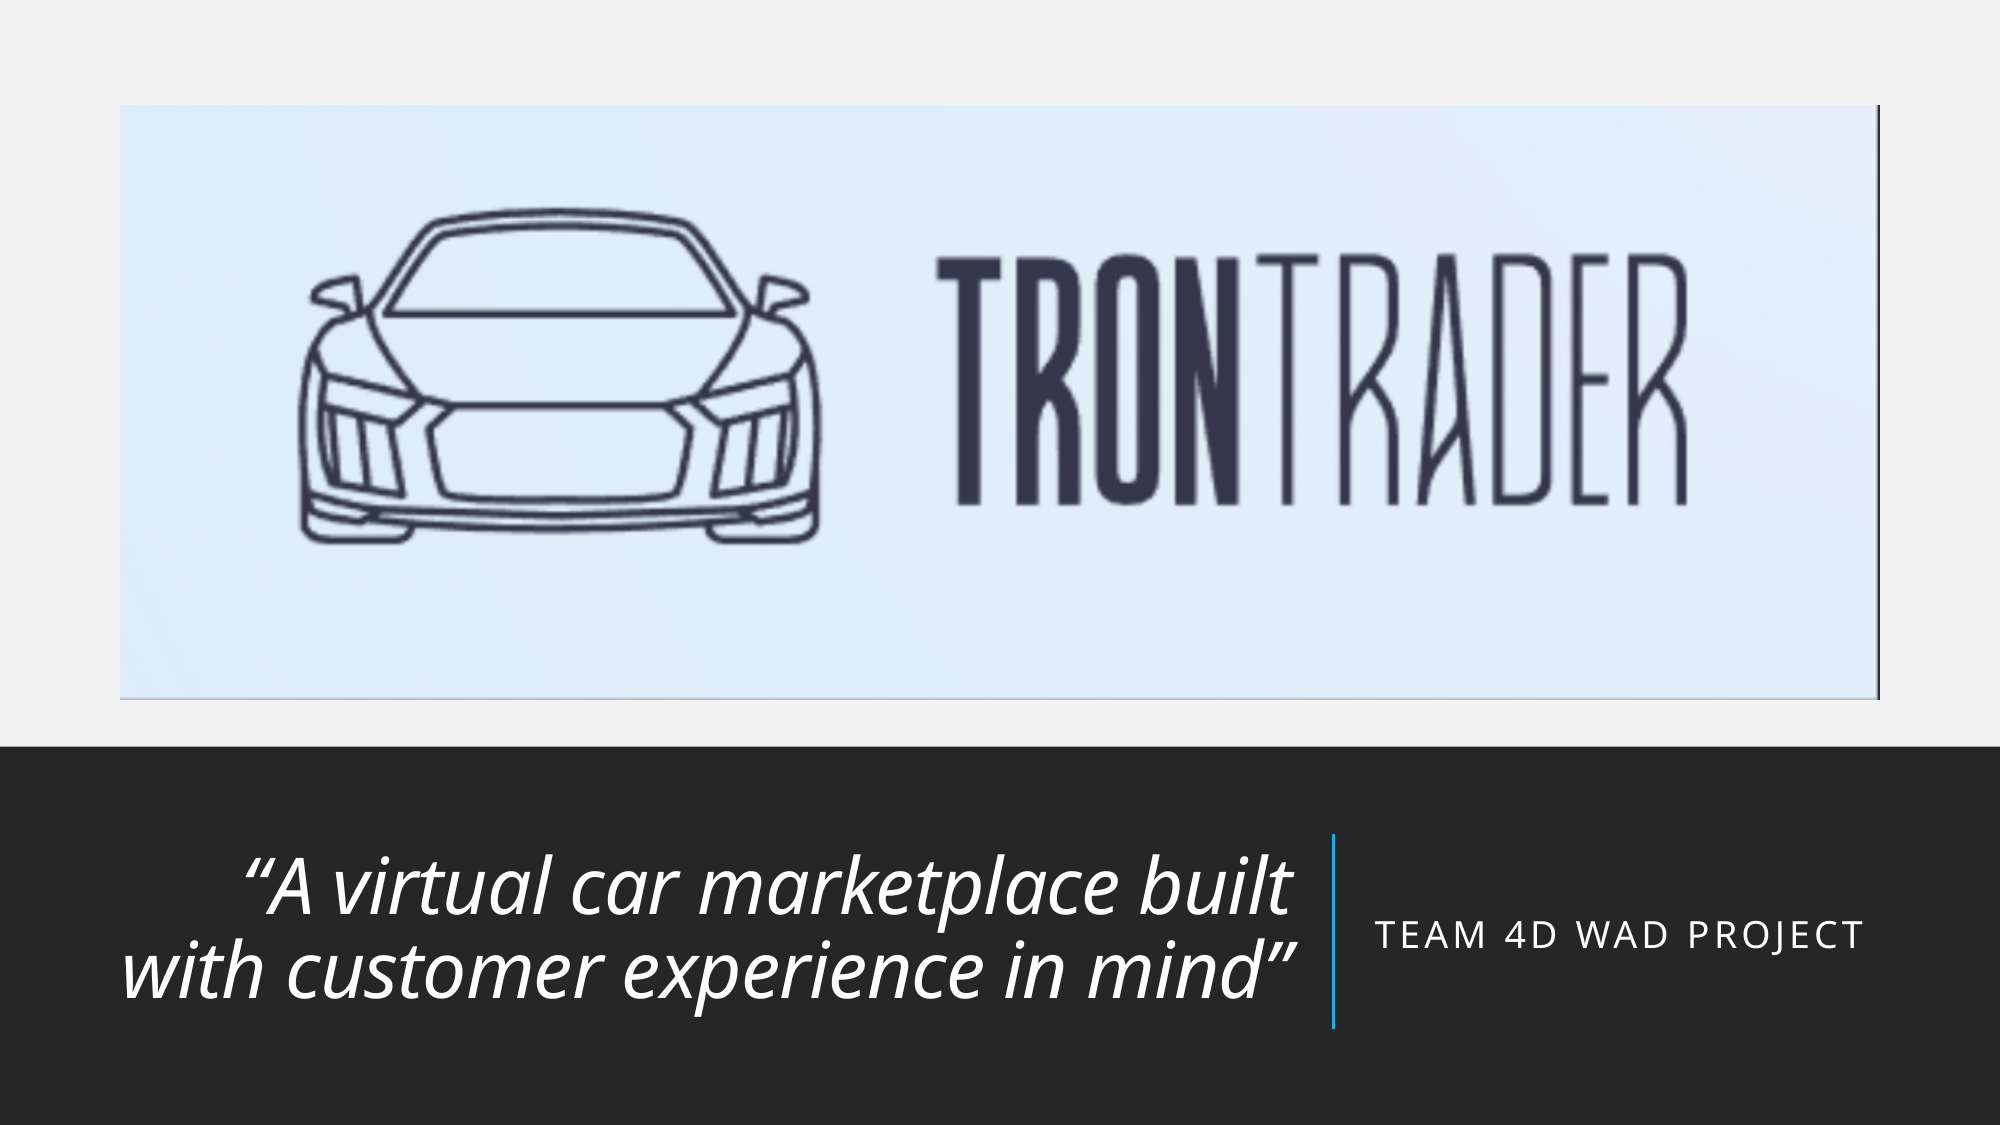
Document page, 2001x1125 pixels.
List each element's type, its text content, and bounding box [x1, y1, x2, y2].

subtitle Team 4D WAD project [1359, 808, 1897, 1054]
text_box [0, 0, 2000, 745]
picture [120, 104, 1881, 700]
title “A virtual car marketplace built with customer experience in mind” [103, 804, 1307, 1058]
text_box [0, 745, 2000, 1125]
